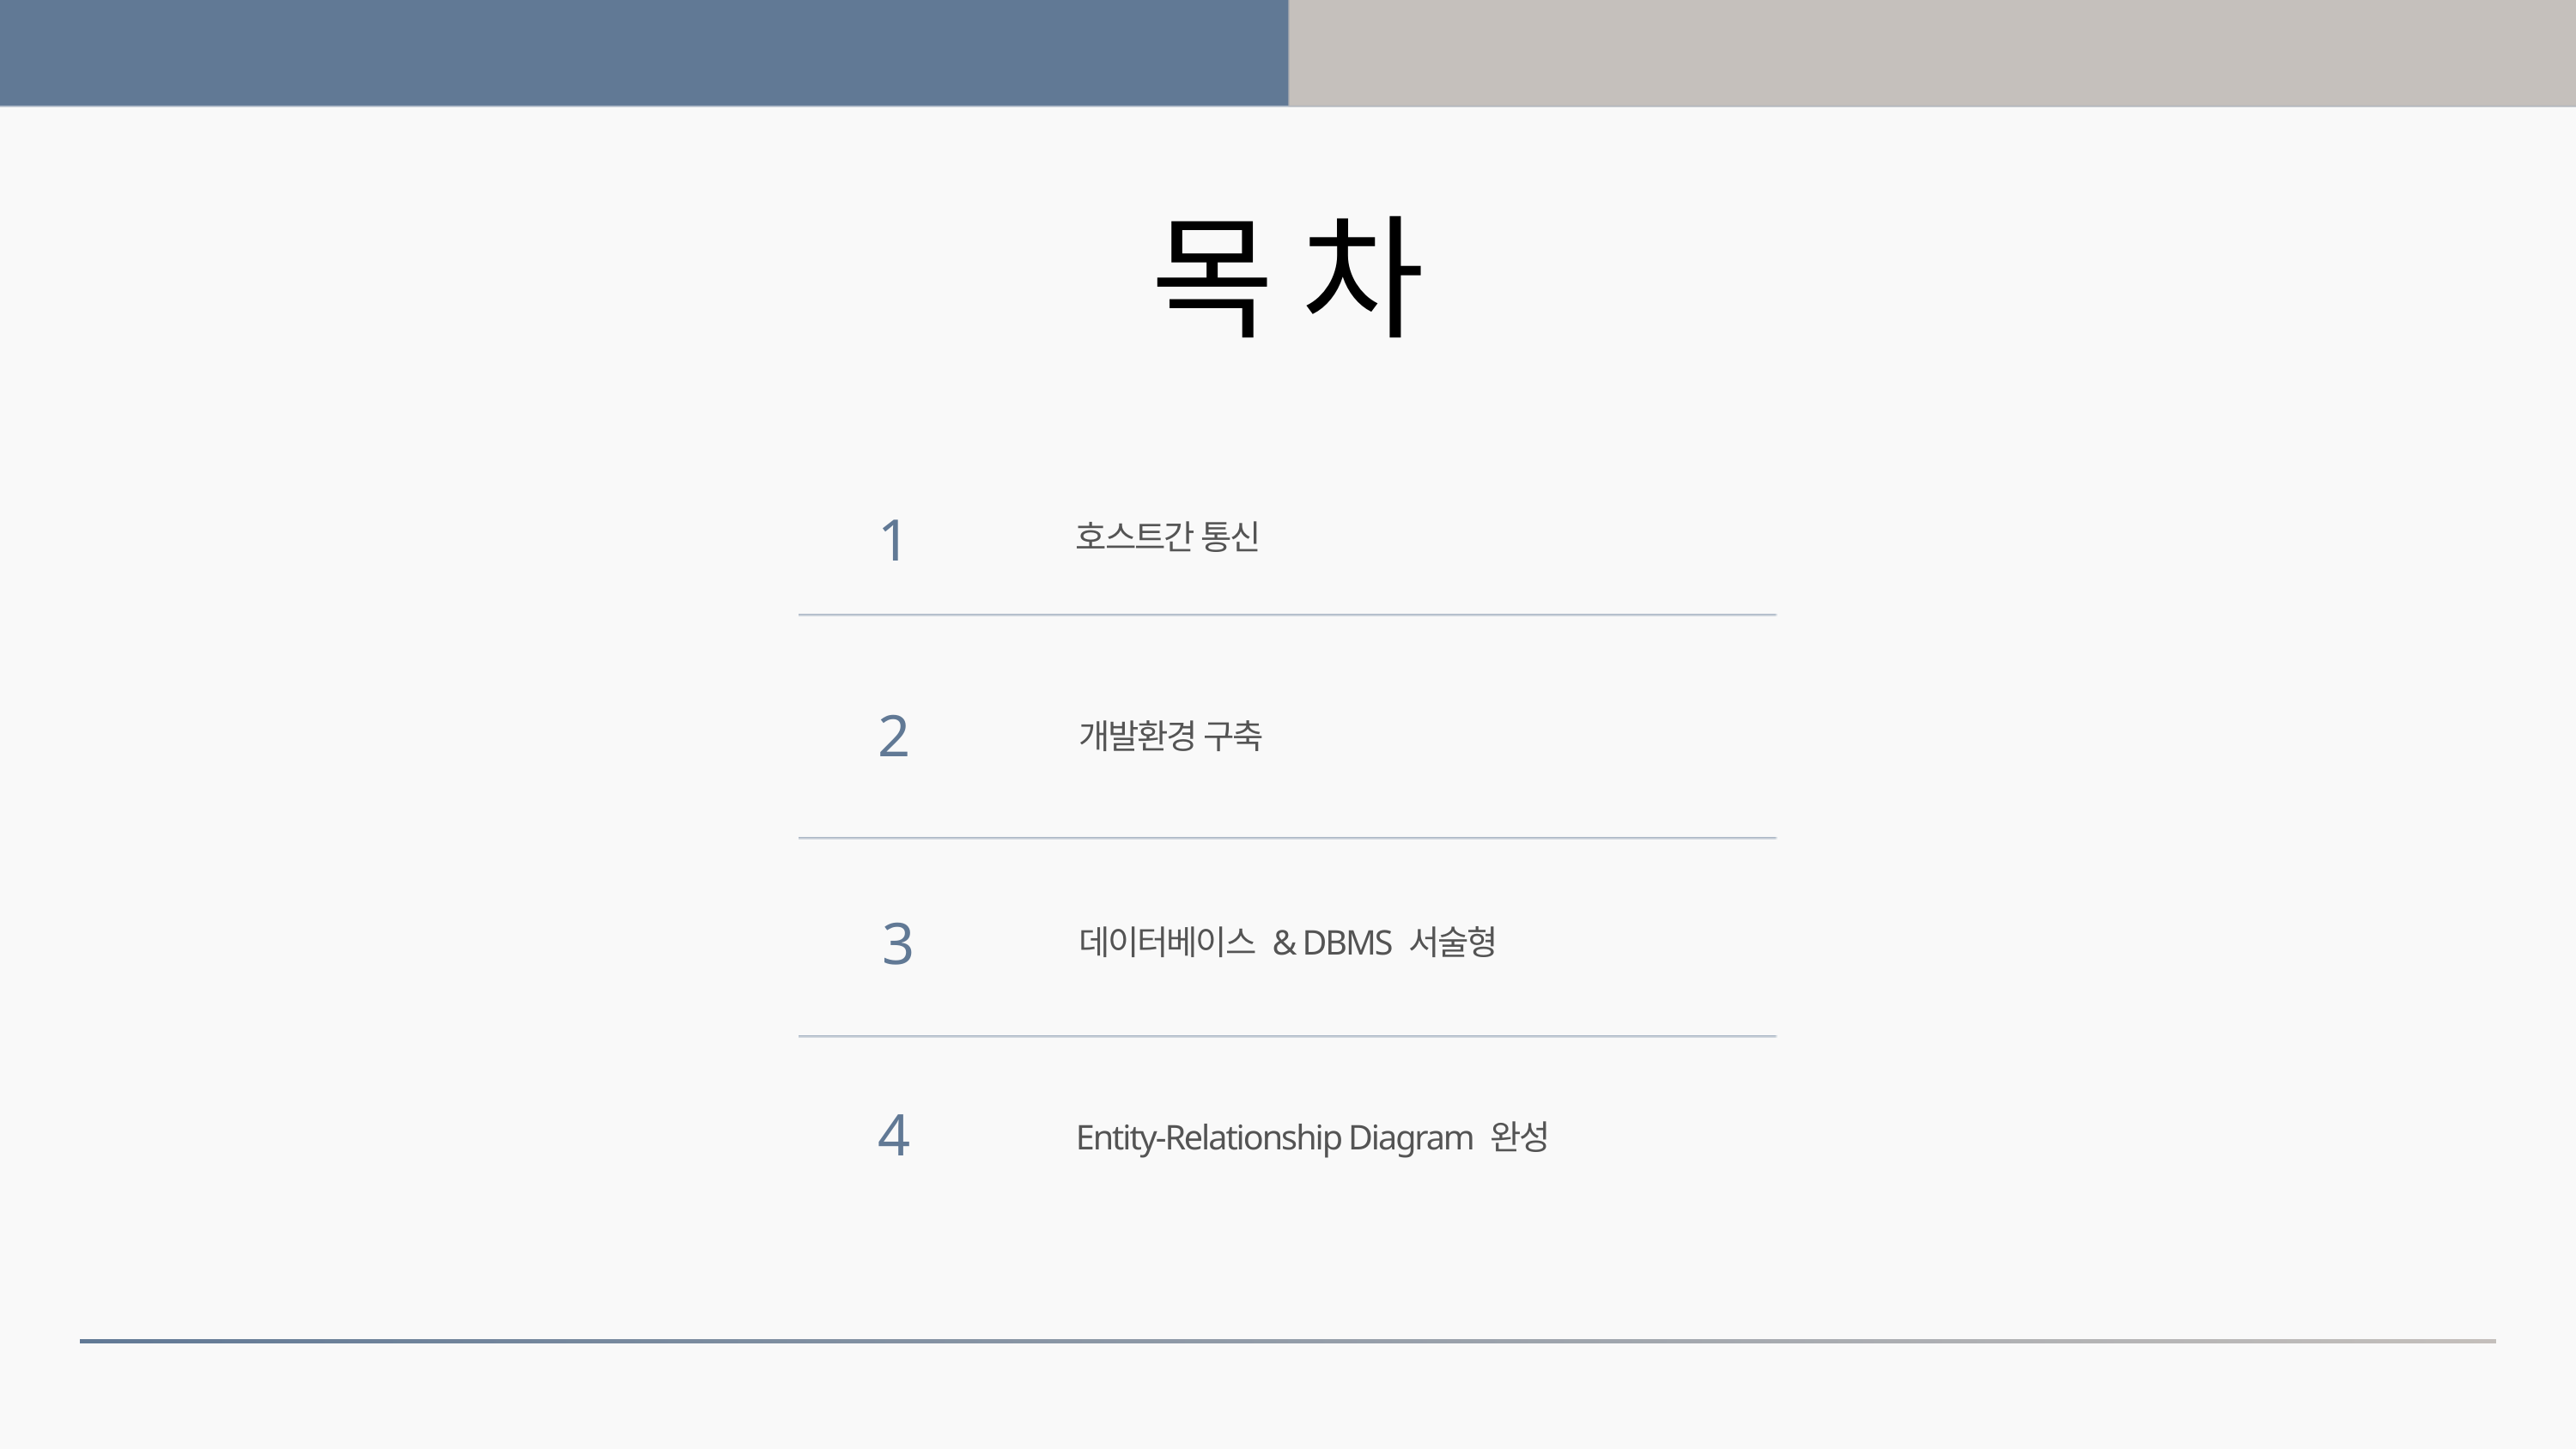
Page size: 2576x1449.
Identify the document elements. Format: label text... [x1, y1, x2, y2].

text_box 1 [878, 493, 1009, 574]
text_box 3 [882, 897, 1035, 978]
text_box Entity-Relationship Diagram 완성 [1075, 1095, 1944, 1173]
text_box 개발환경 구축 [1078, 689, 1765, 777]
picture [798, 837, 1778, 840]
text_box 목 차 [710, 192, 1866, 381]
text_box 2 [878, 689, 1022, 771]
text_box 4 [878, 1088, 1030, 1169]
picture [80, 1339, 2496, 1343]
text_box 호스트간 통신 [1075, 500, 1761, 568]
picture [0, 0, 2576, 108]
text_box 데이터베이스 & DBMS 서술형 [1078, 900, 1947, 978]
